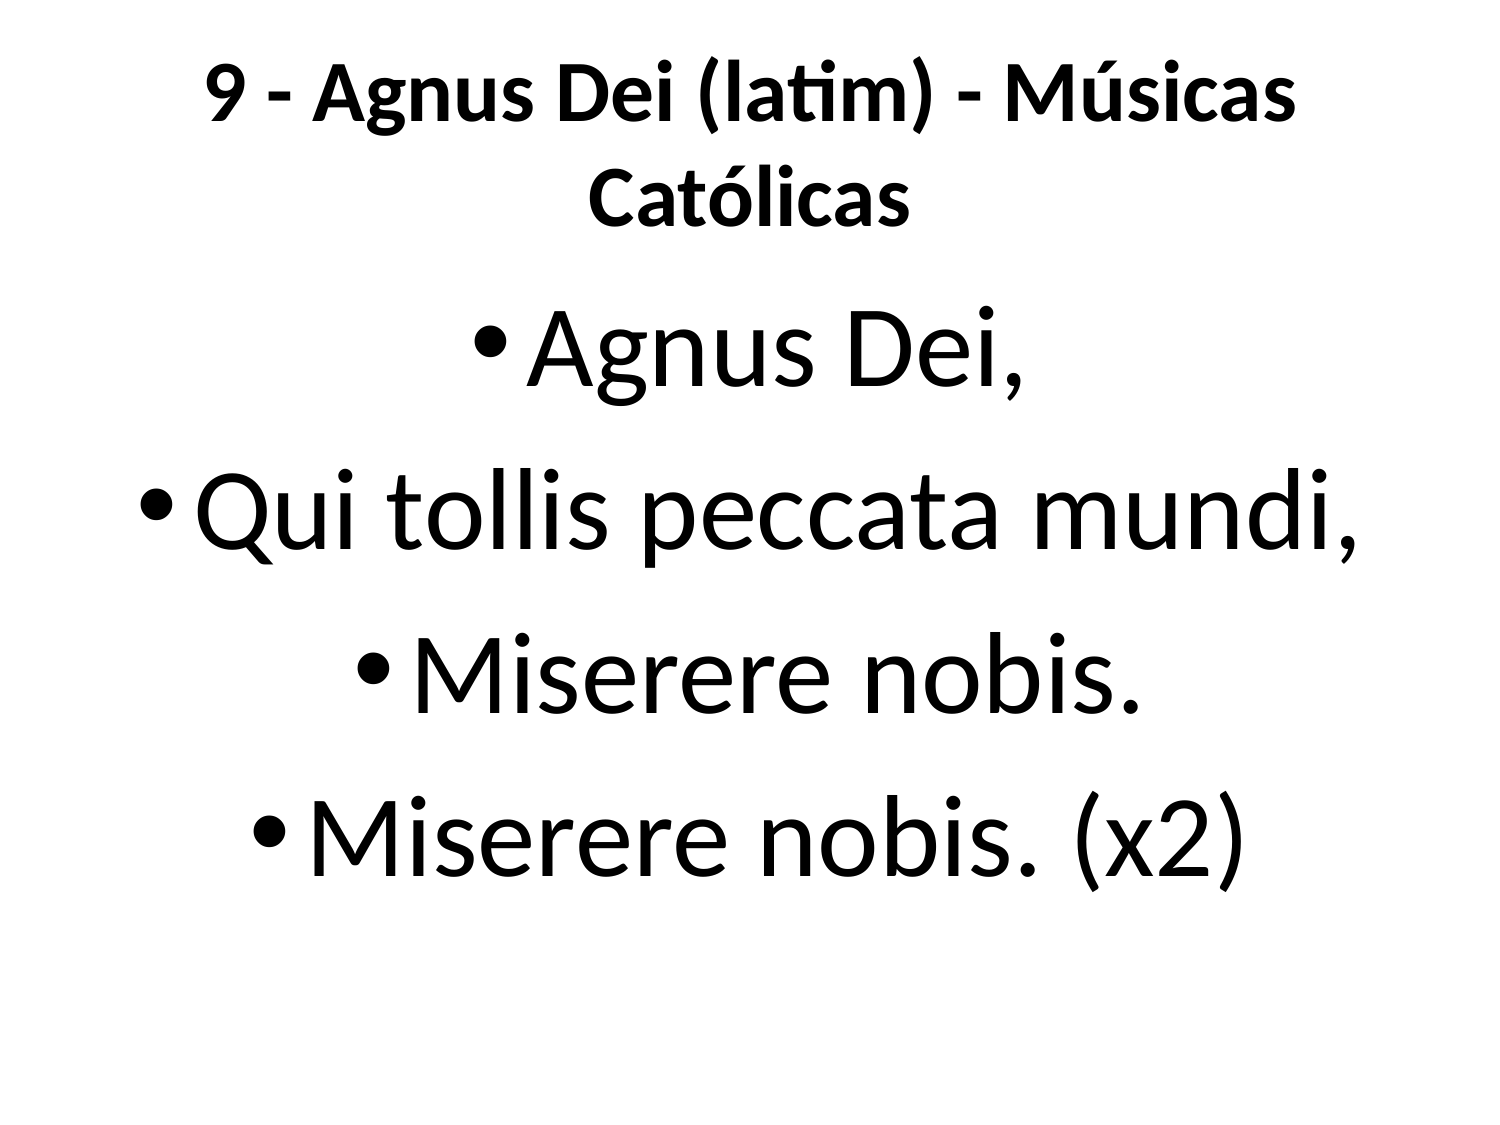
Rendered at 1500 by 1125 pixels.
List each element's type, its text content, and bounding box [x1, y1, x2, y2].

list Agnus Dei, Qui tollis peccata mundi, Miserere nobis. Miserere nobis. (x2) [75, 262, 1425, 1005]
title 9 - Agnus Dei (latim) - Músicas Católicas [75, 45, 1425, 233]
